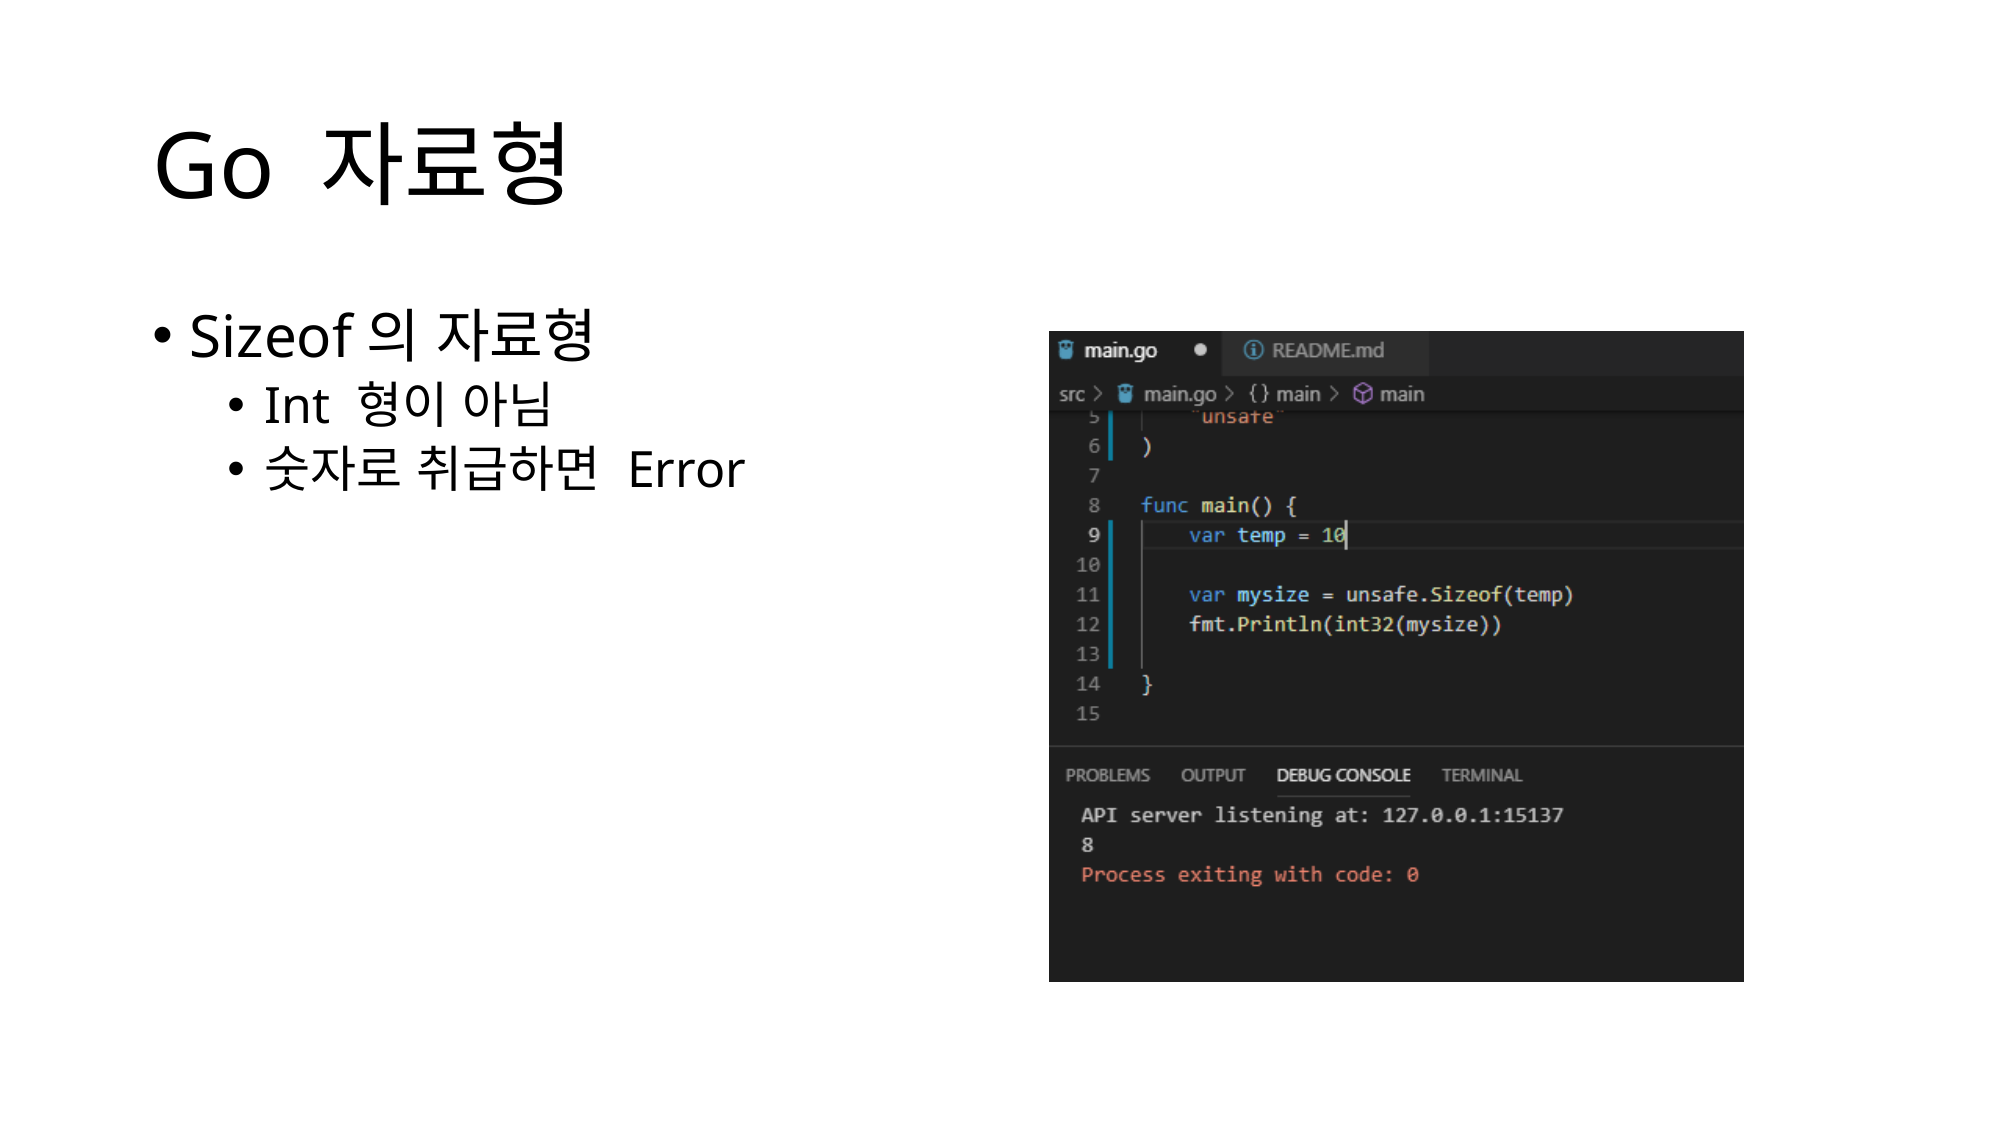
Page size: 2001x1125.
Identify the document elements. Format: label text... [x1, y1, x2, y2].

picture [1049, 331, 1744, 982]
list Sizeof의 자료형 Int 형이 아님 숫자로 취급하면 Error [137, 299, 1863, 1014]
title Go 자료형 [137, 59, 1863, 278]
